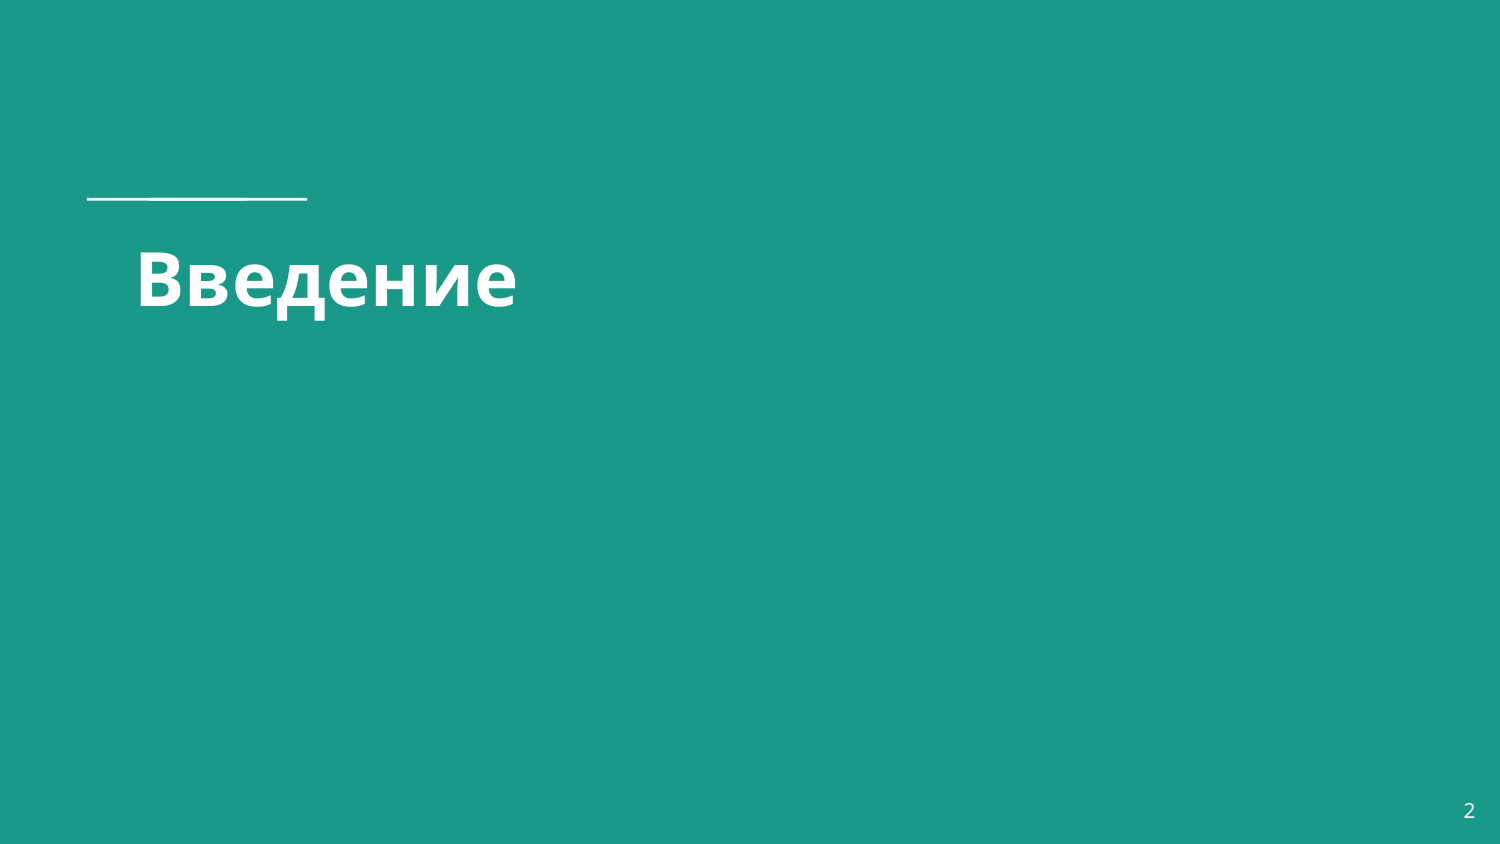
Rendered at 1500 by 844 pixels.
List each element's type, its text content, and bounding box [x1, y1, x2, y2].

slide_number 2 [1400, 779, 1491, 844]
title Введение [119, 216, 1381, 466]
